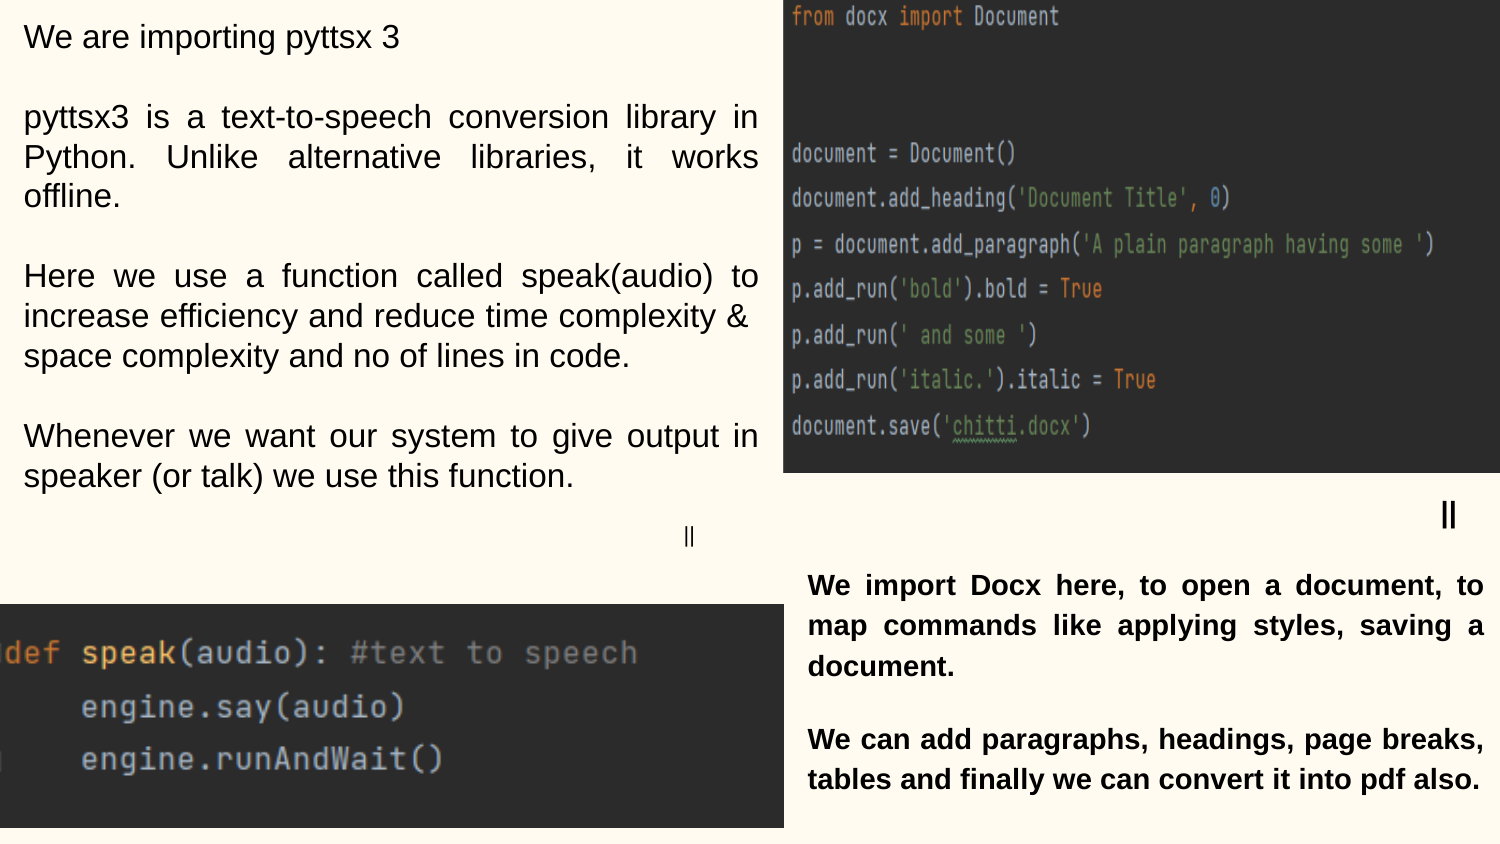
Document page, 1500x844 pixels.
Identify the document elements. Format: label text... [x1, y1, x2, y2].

picture [0, 604, 785, 829]
title We are importing pyttsx 3 pyttsx3 is a text-to-speech conversion library in Python. Unlike alternative libraries, it works offline. Here we use a function called speak(audio) to increase efficiency and reduce time complexity & space complexity and no of lines in code. Whenever we want our system to give output in speaker (or talk) we use this function. || [8, 0, 776, 593]
list || We import Docx here, to open a document, to map commands like applying styles, saving a document. We can add paragraphs, headings, page breaks, tables and finally we can convert it into pdf also. [792, 480, 1500, 844]
picture [783, 0, 1500, 474]
